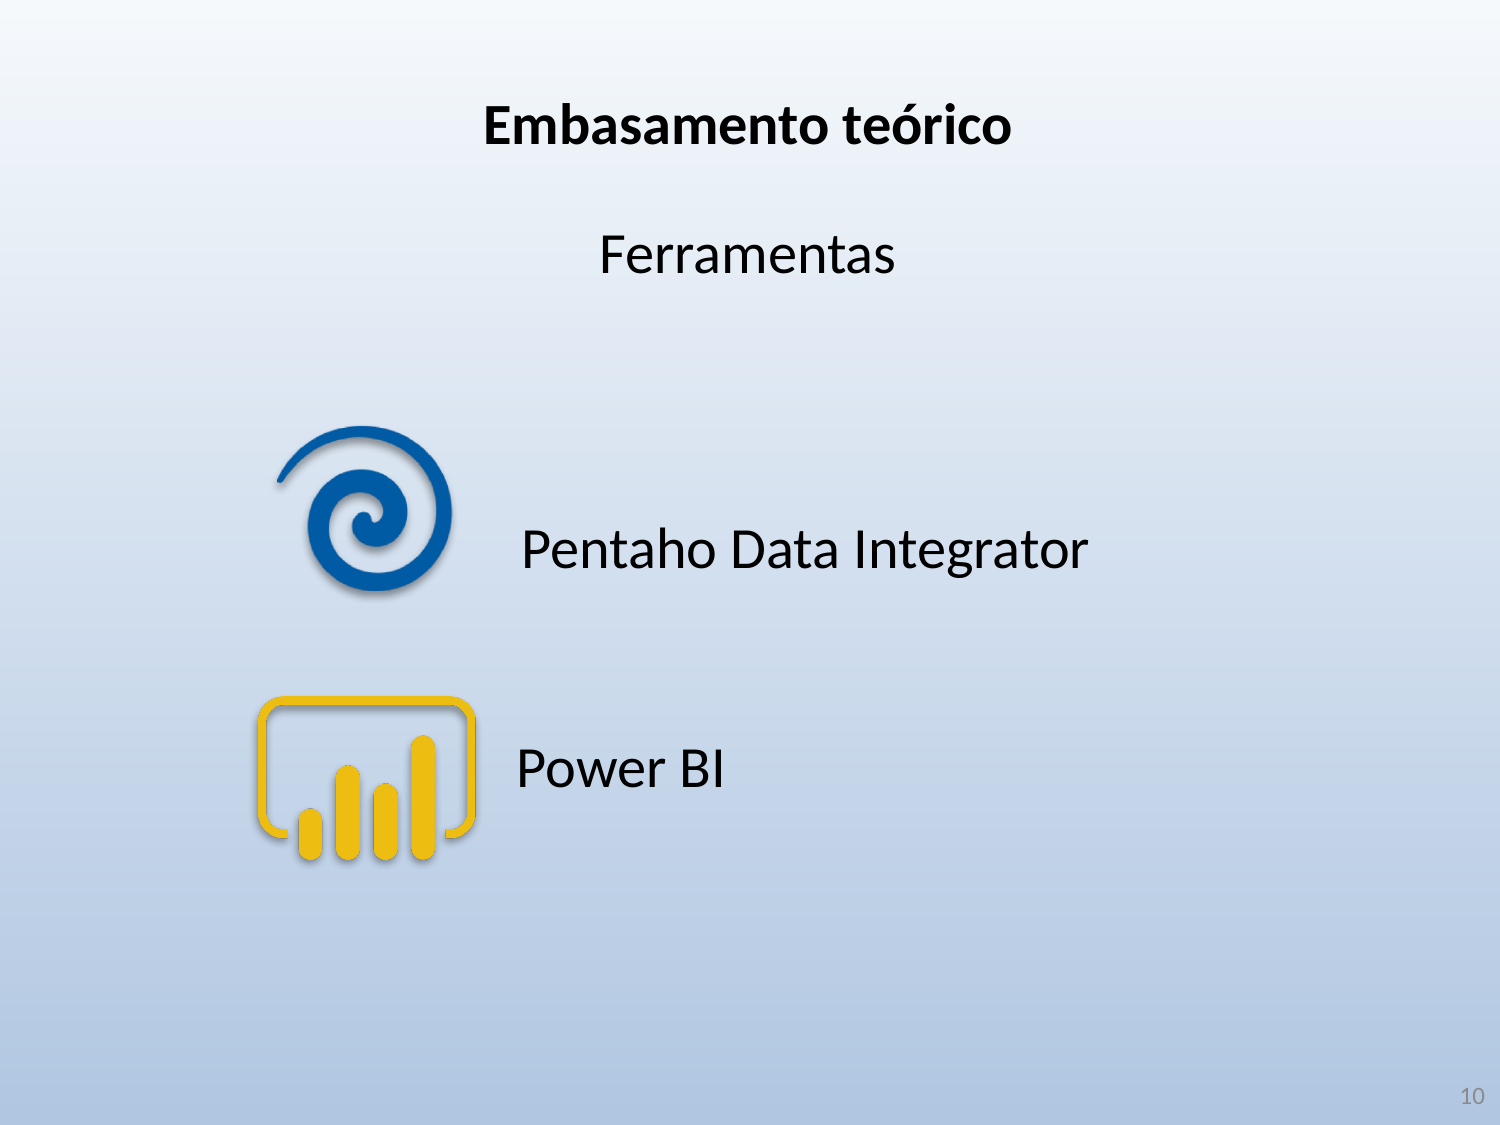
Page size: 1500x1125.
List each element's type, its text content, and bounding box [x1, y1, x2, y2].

picture [210, 696, 522, 860]
text_box Pentaho Data Integrator [431, 502, 1141, 604]
text_box Power BI [526, 722, 999, 807]
picture [277, 413, 455, 592]
title Embasamento teórico [73, 55, 1424, 186]
text_box Ferramentas [305, 208, 1192, 293]
slide_number 10 [1149, 1065, 1500, 1125]
